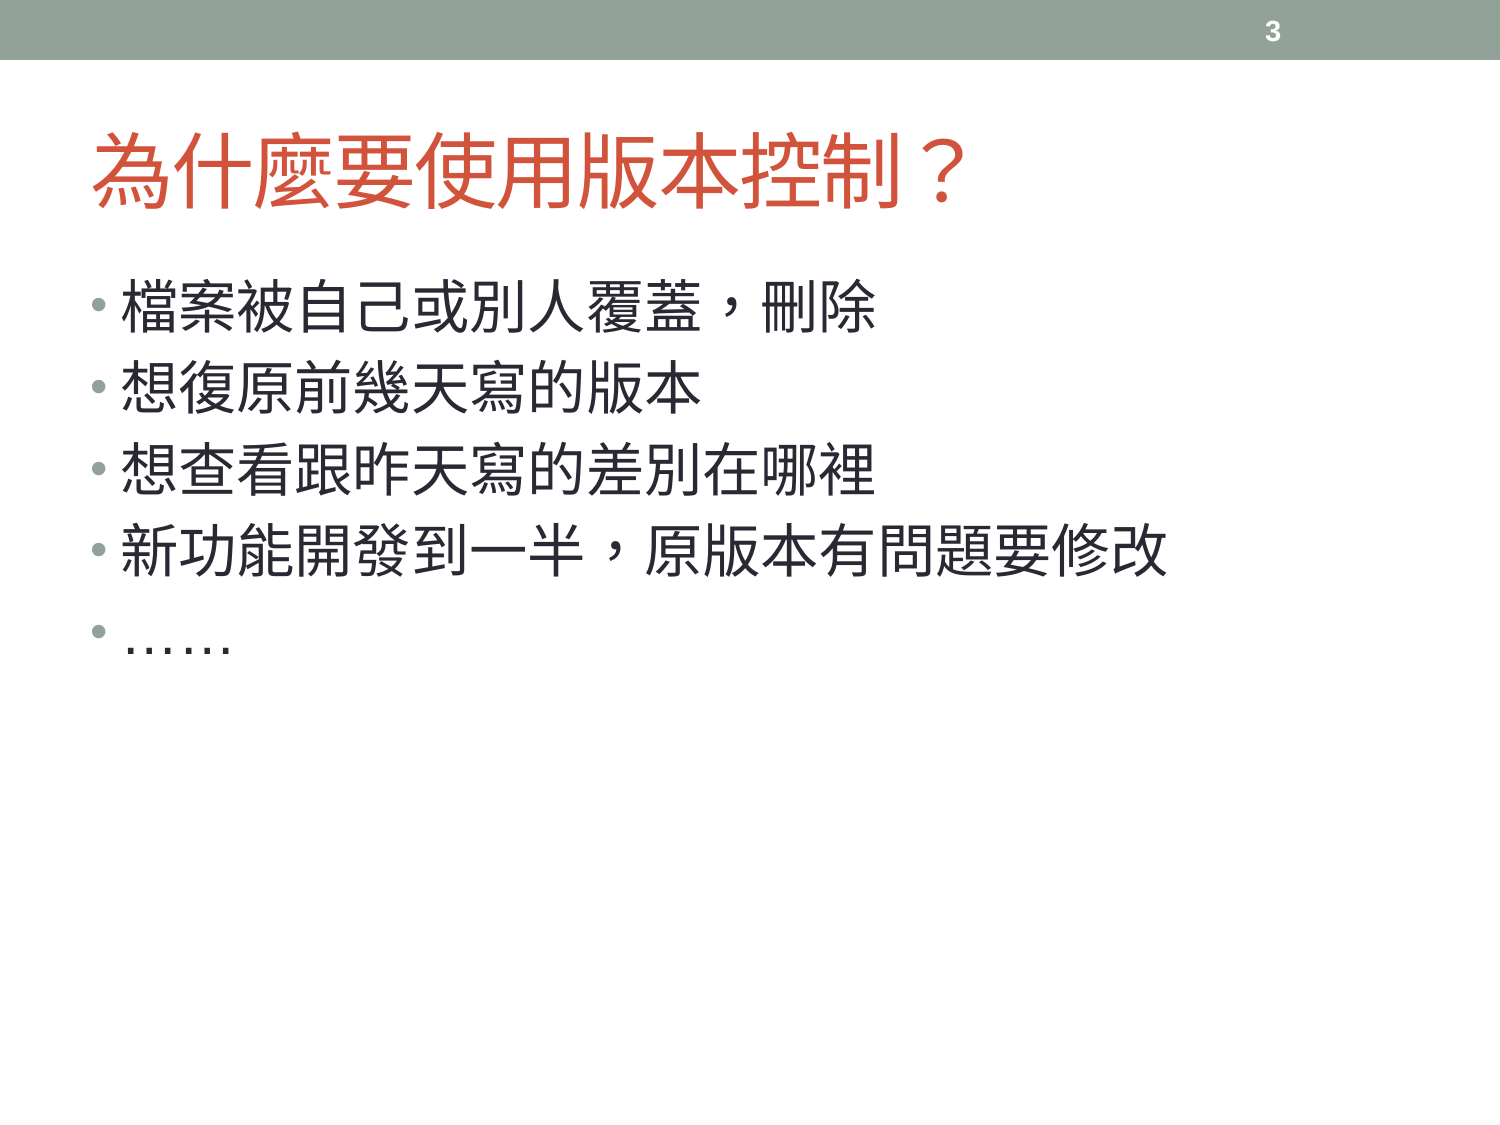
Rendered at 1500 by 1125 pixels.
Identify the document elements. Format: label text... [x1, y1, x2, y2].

list 檔案被自己或別人覆蓋，刪除 想復原前幾天寫的版本 想查看跟昨天寫的差別在哪裡 新功能開發到一半，原版本有問題要修改 …… [75, 262, 1425, 1063]
slide_number 3 [1250, 3, 1425, 57]
title 為什麼要使用版本控制？ [75, 87, 1425, 250]
